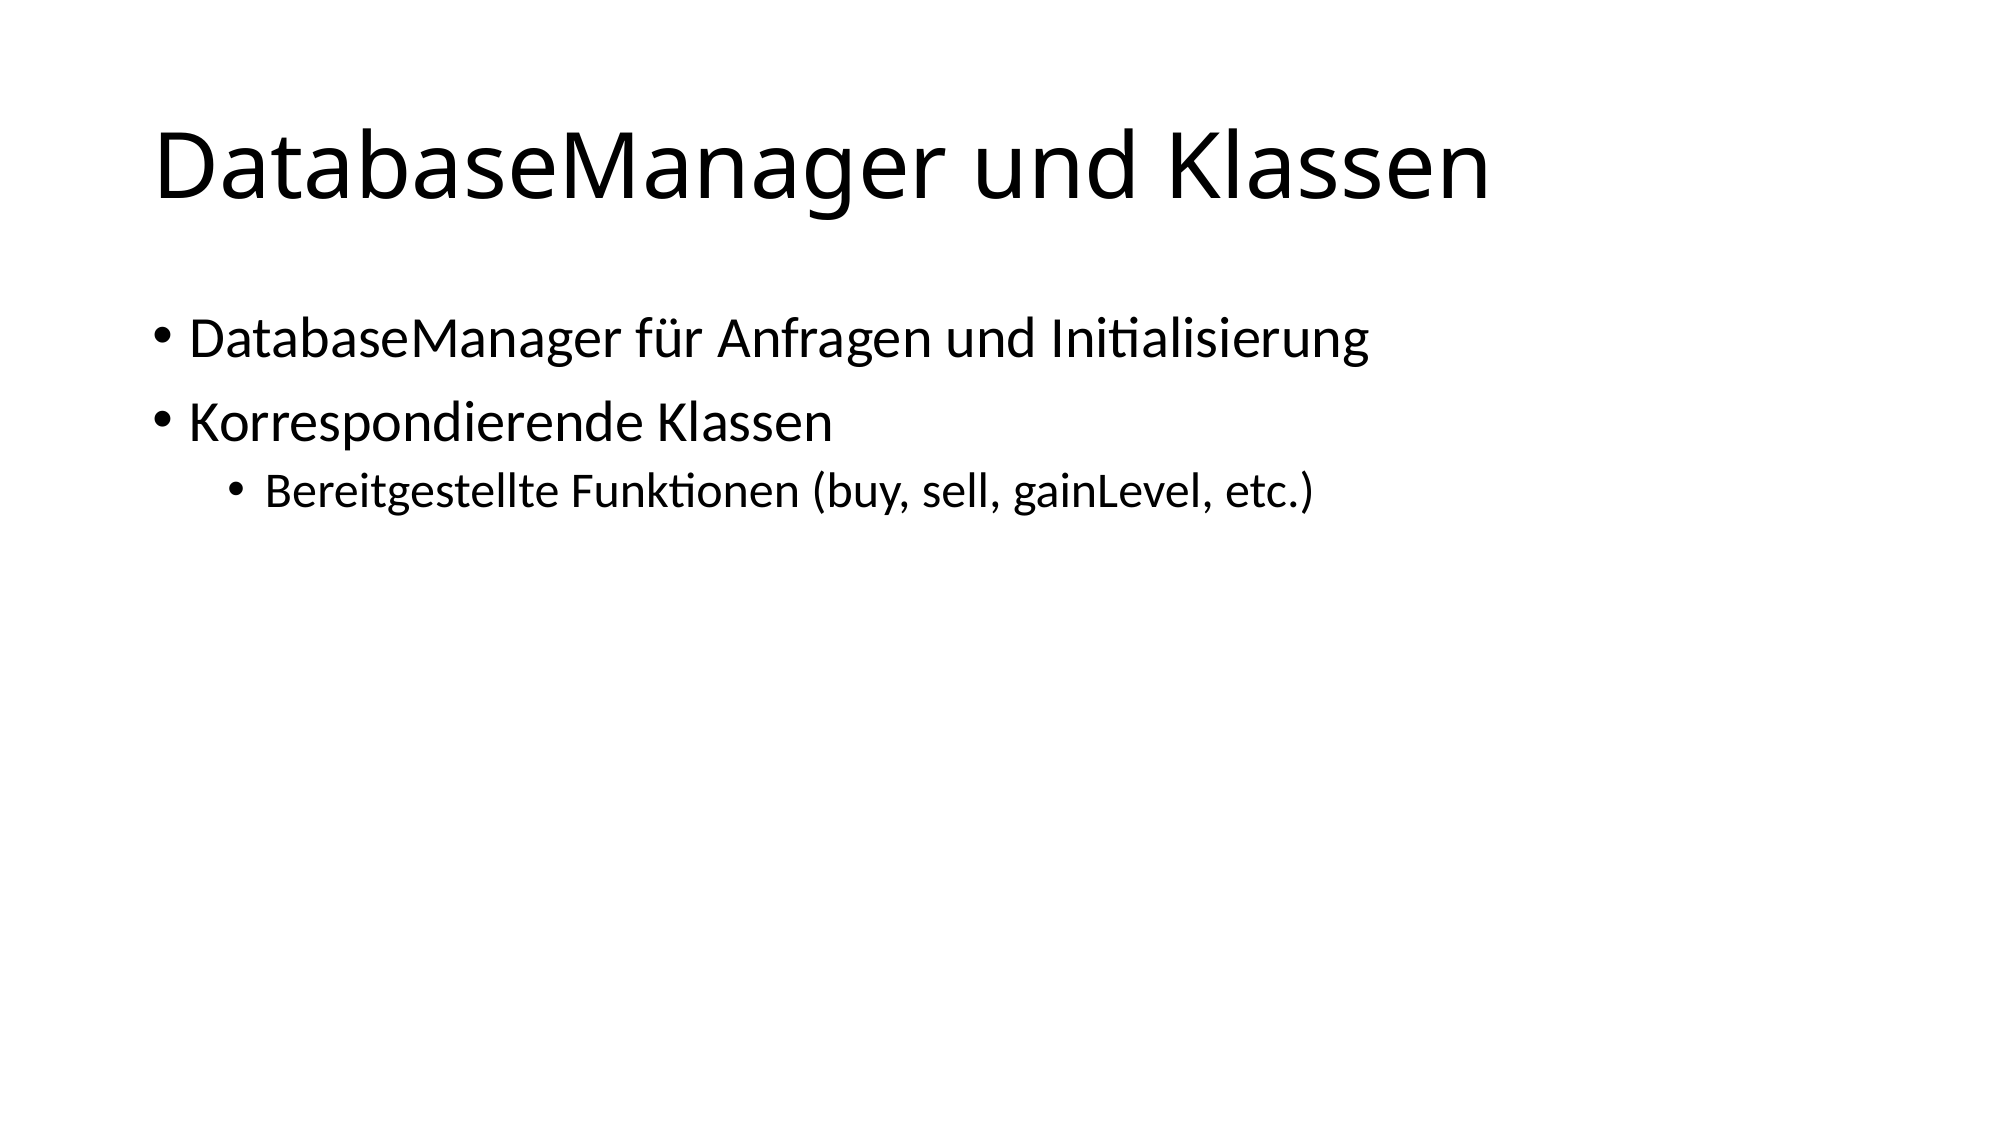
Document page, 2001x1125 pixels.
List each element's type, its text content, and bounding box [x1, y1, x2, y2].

list DatabaseManager für Anfragen und Initialisierung Korrespondierende Klassen Bereitgestellte Funktionen (buy, sell, gainLevel, etc.) [137, 299, 1863, 1014]
title DatabaseManager und Klassen [137, 59, 1863, 278]
